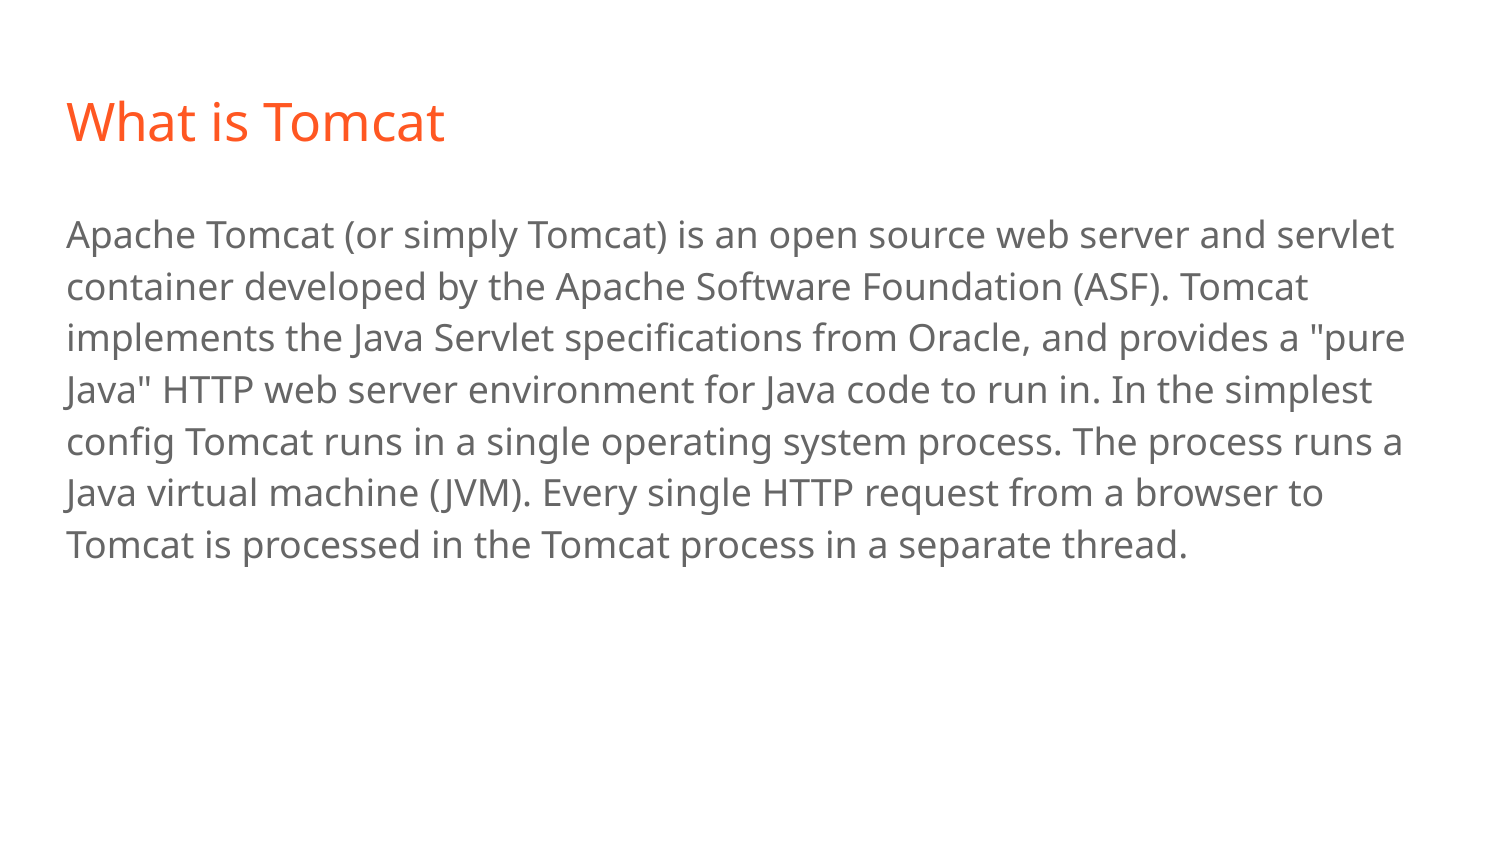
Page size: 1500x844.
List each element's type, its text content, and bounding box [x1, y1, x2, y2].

title What is Tomcat [51, 72, 1449, 167]
list Apache Tomcat (or simply Tomcat) is an open source web server and servlet container developed by the Apache Software Foundation (ASF). Tomcat implements the Java Servlet specifications from Oracle, and provides a "pure Java" HTTP web server environment for Java code to run in. In the simplest config Tomcat runs in a single operating system process. The process runs a Java virtual machine (JVM). Every single HTTP request from a browser to Tomcat is processed in the Tomcat process in a separate thread. [51, 189, 1449, 750]
